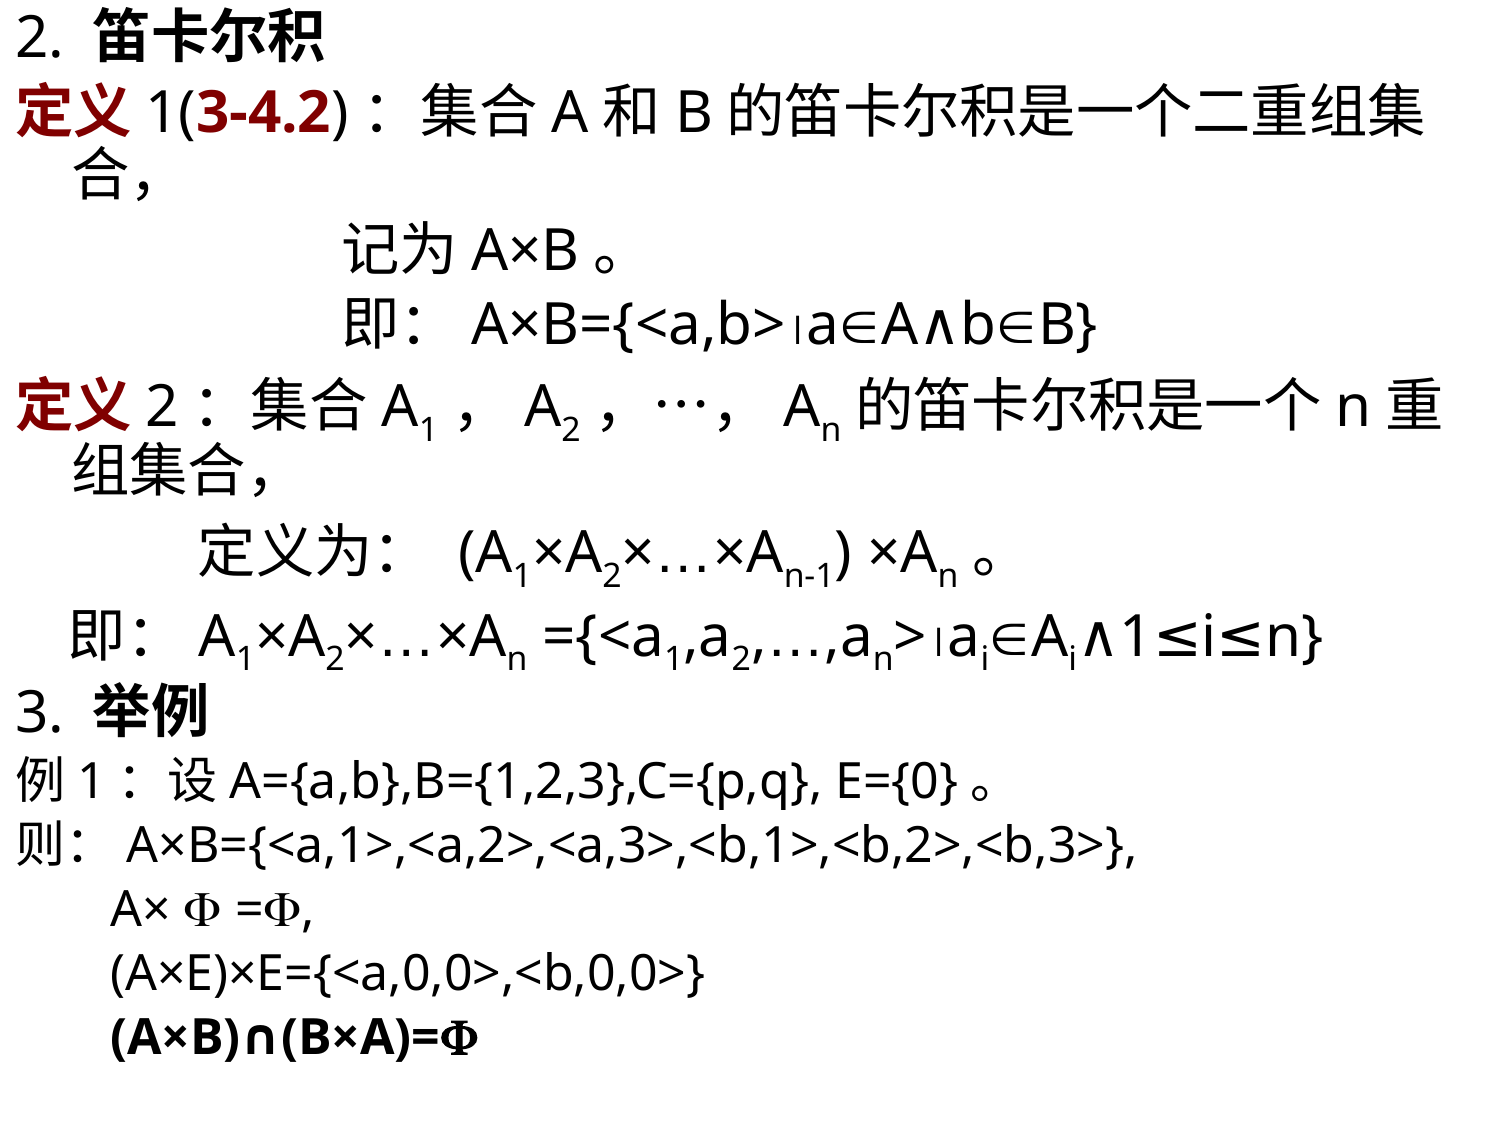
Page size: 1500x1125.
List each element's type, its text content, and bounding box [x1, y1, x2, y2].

list 2. 笛卡尔积 定义1(3-4.2)：集合A和B的笛卡尔积是一个二重组集合， 记为A×B。 即：A×B={<a,b>aA∧bB} 定义2：集合A1，A2，…，An的笛卡尔积是一个n重组集合， 定义为： (A1×A2×…×An-1) ×An。 即：A1×A2×…×An ={<a1,a2,…,an>aiAi∧1≤i≤n} 3. 举例 例1：设A={a,b},B={1,2,3},C={p,q}, E={0}。 则：A×B={<a,1>,<a,2>,<a,3>,<b,1>,<b,2>,<b,3>}, A×  =, (A×E)×E={<a,0,0>,<b,0,0>} (A×B)∩(B×A)= [0, 0, 1500, 1125]
